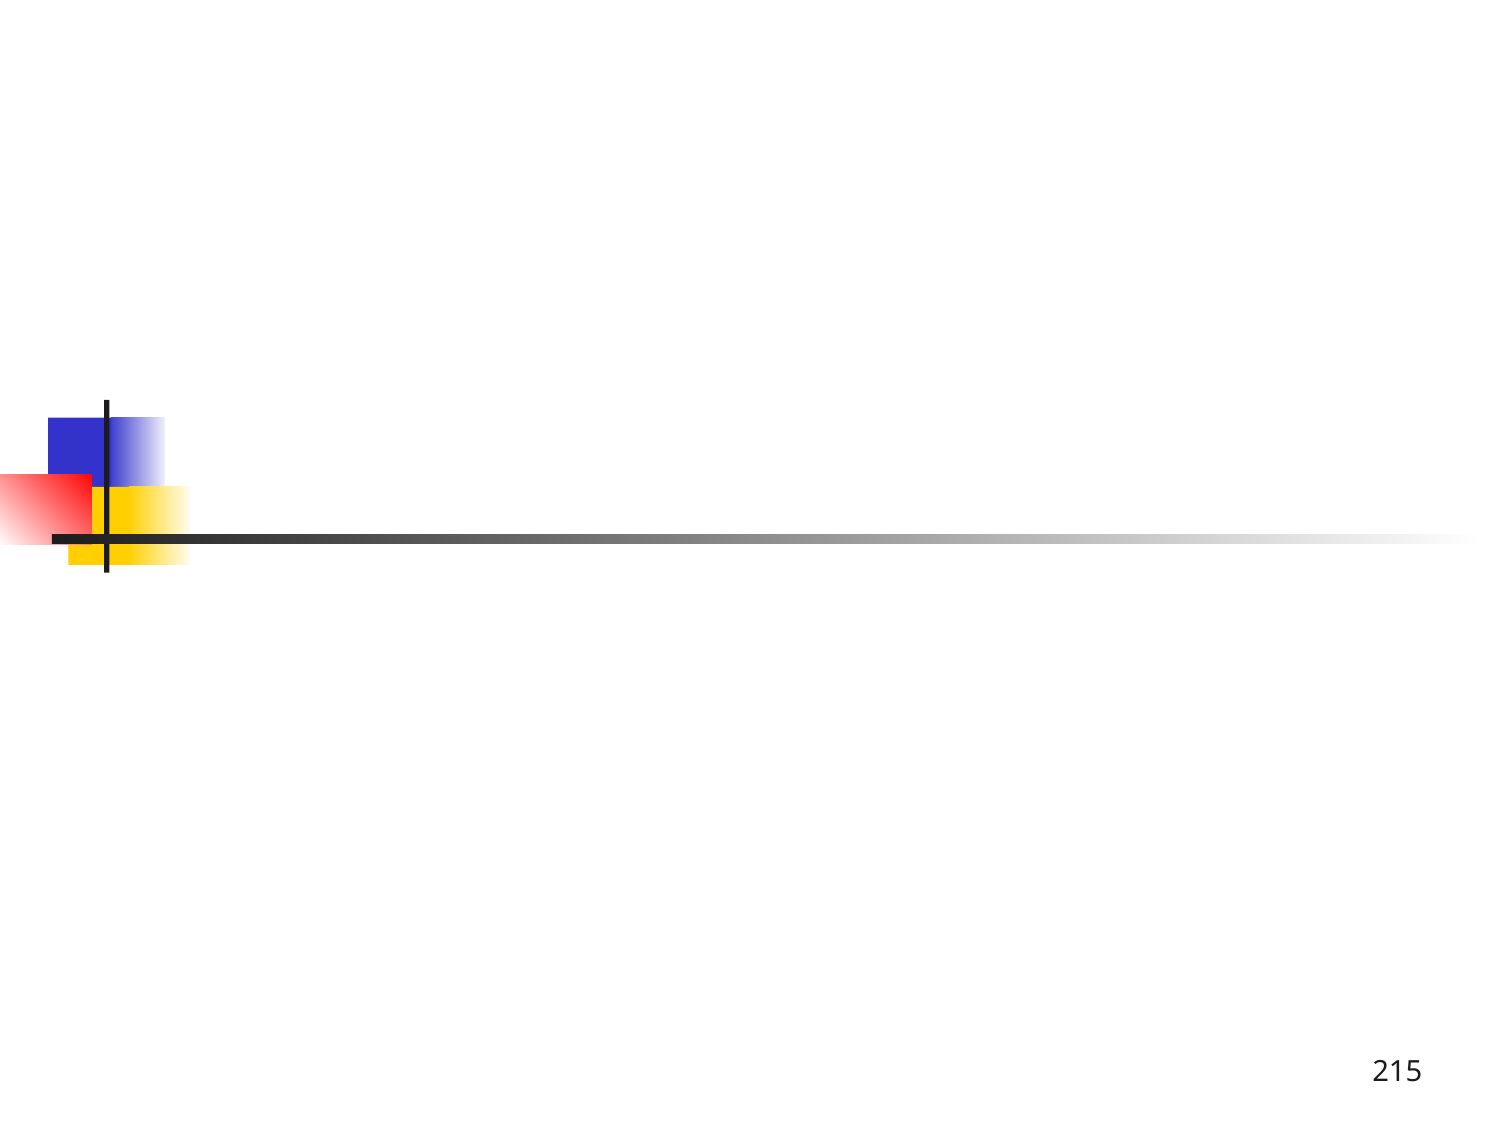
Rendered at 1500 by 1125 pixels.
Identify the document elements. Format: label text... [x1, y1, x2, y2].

slide_number 215 [1124, 1024, 1438, 1101]
